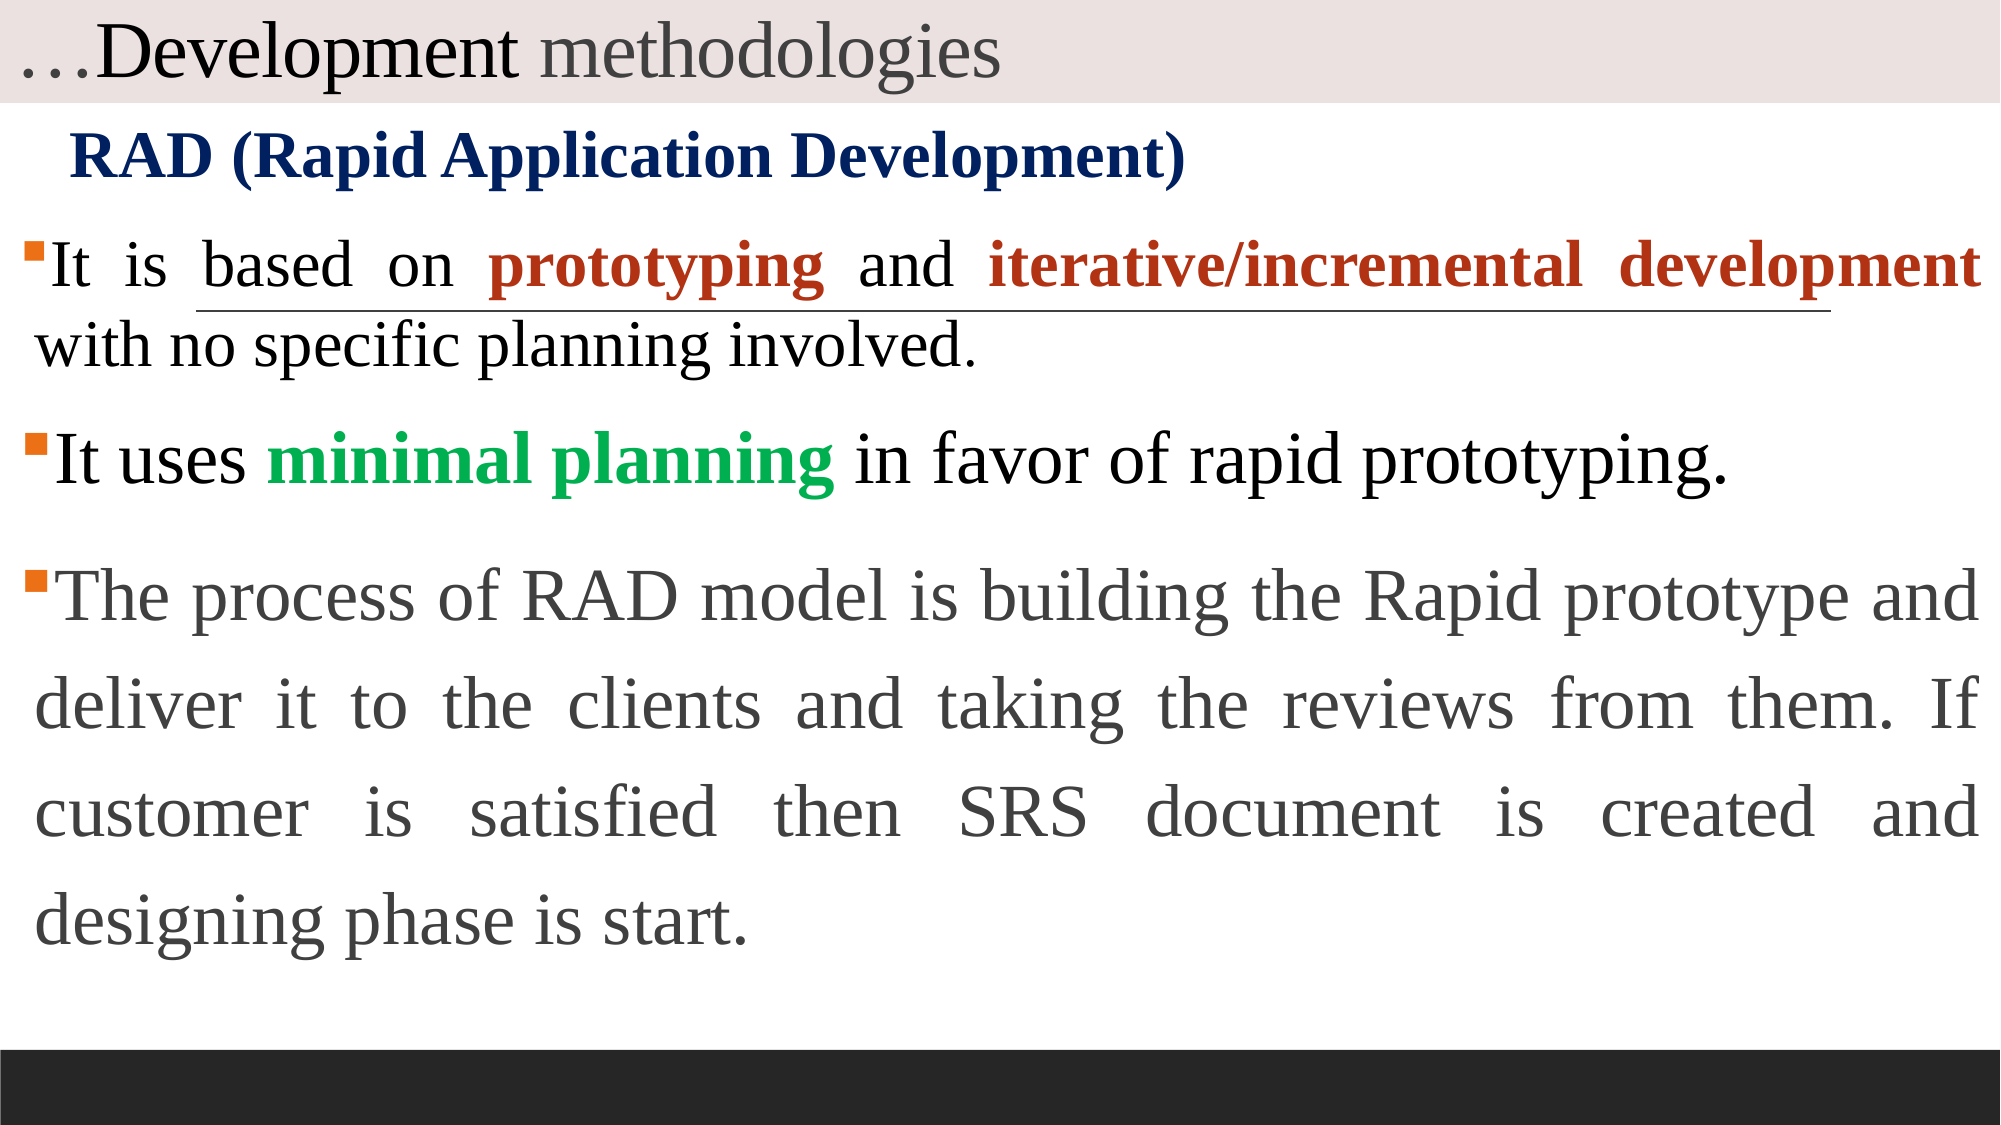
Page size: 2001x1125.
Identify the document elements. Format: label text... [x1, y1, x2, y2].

title …Development methodologies [0, 0, 2000, 103]
list RAD (Rapid Application Development) It is based on prototyping and iterative/incremental development with no specific planning involved. It uses minimal planning in favor of rapid prototyping. The process of RAD model is building the Rapid prototype and deliver it to the clients and taking the reviews from them. If customer is satisfied then SRS document is created and designing phase is start. [19, 103, 1982, 1063]
